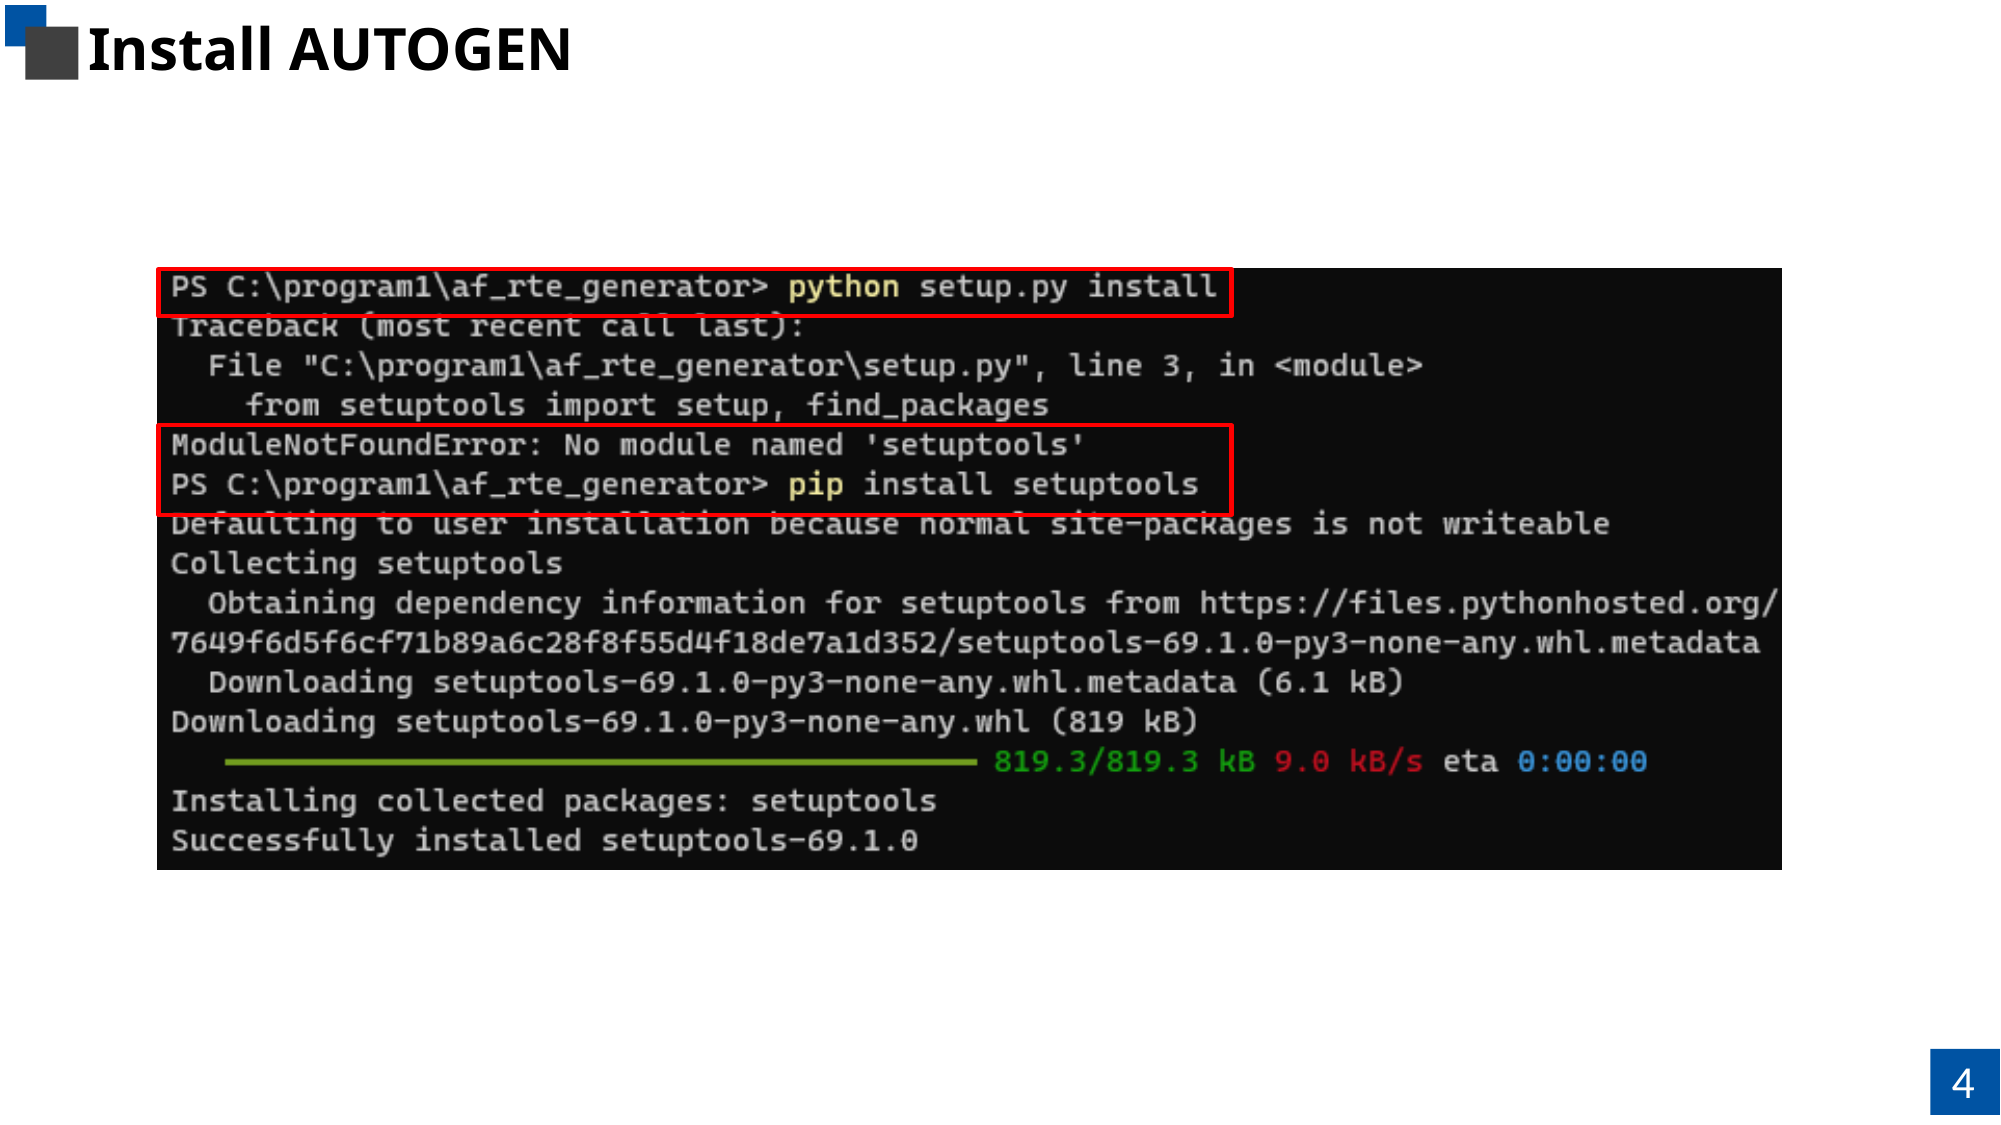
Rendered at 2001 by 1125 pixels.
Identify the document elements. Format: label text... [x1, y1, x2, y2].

text_box Install AUTOGEN [73, 0, 1950, 97]
text_box [25, 26, 79, 80]
slide_number 4 [1930, 1048, 1997, 1111]
text_box [1930, 1048, 2000, 1115]
text_box [5, 5, 47, 47]
picture [157, 268, 1782, 870]
